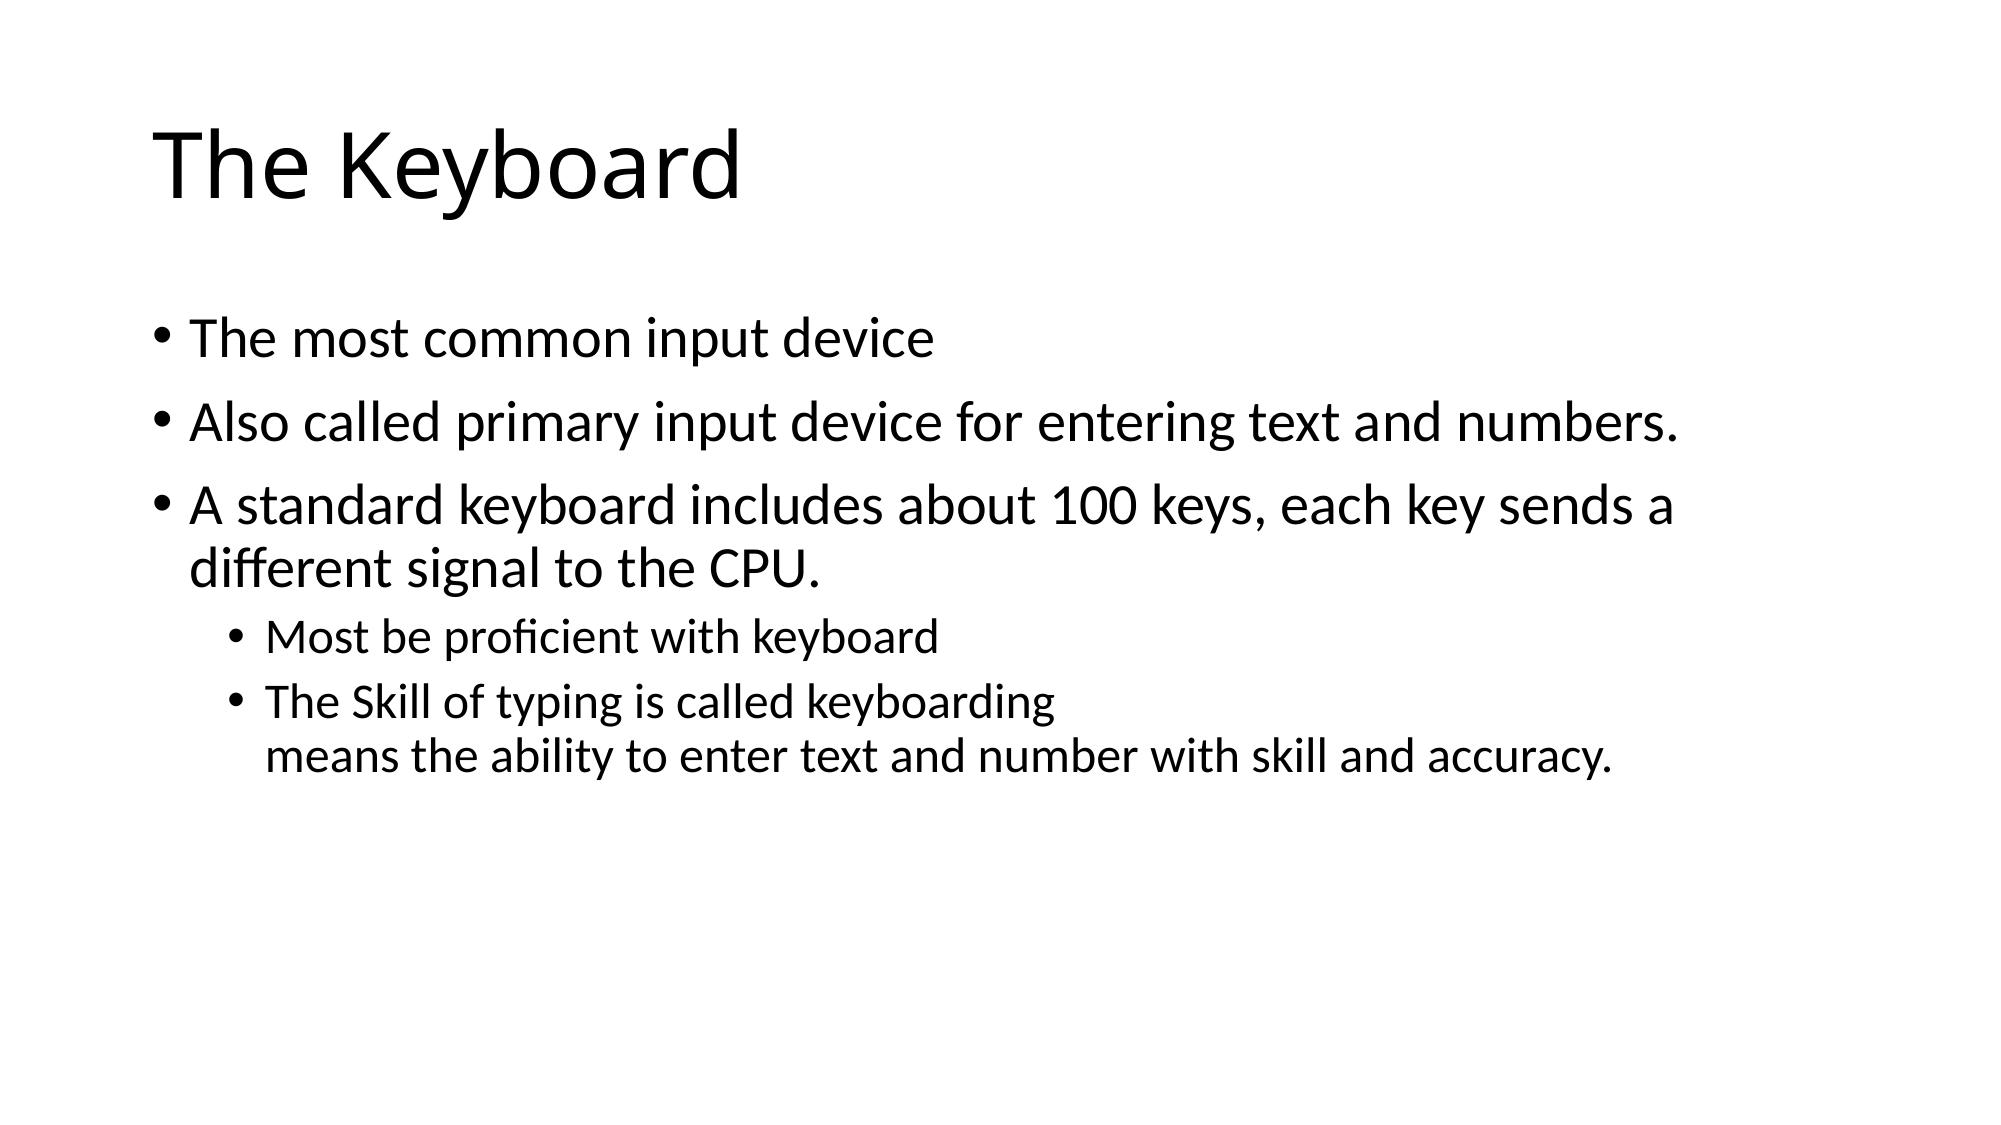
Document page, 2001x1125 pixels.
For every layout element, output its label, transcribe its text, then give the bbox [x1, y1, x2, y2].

list The most common input device Also called primary input device for entering text and numbers. A standard keyboard includes about 100 keys, each key sends a different signal to the CPU. Most be proficient with keyboard The Skill of typing is called keyboarding means the ability to enter text and number with skill and accuracy. [137, 299, 1863, 1014]
title The Keyboard [137, 59, 1863, 278]
